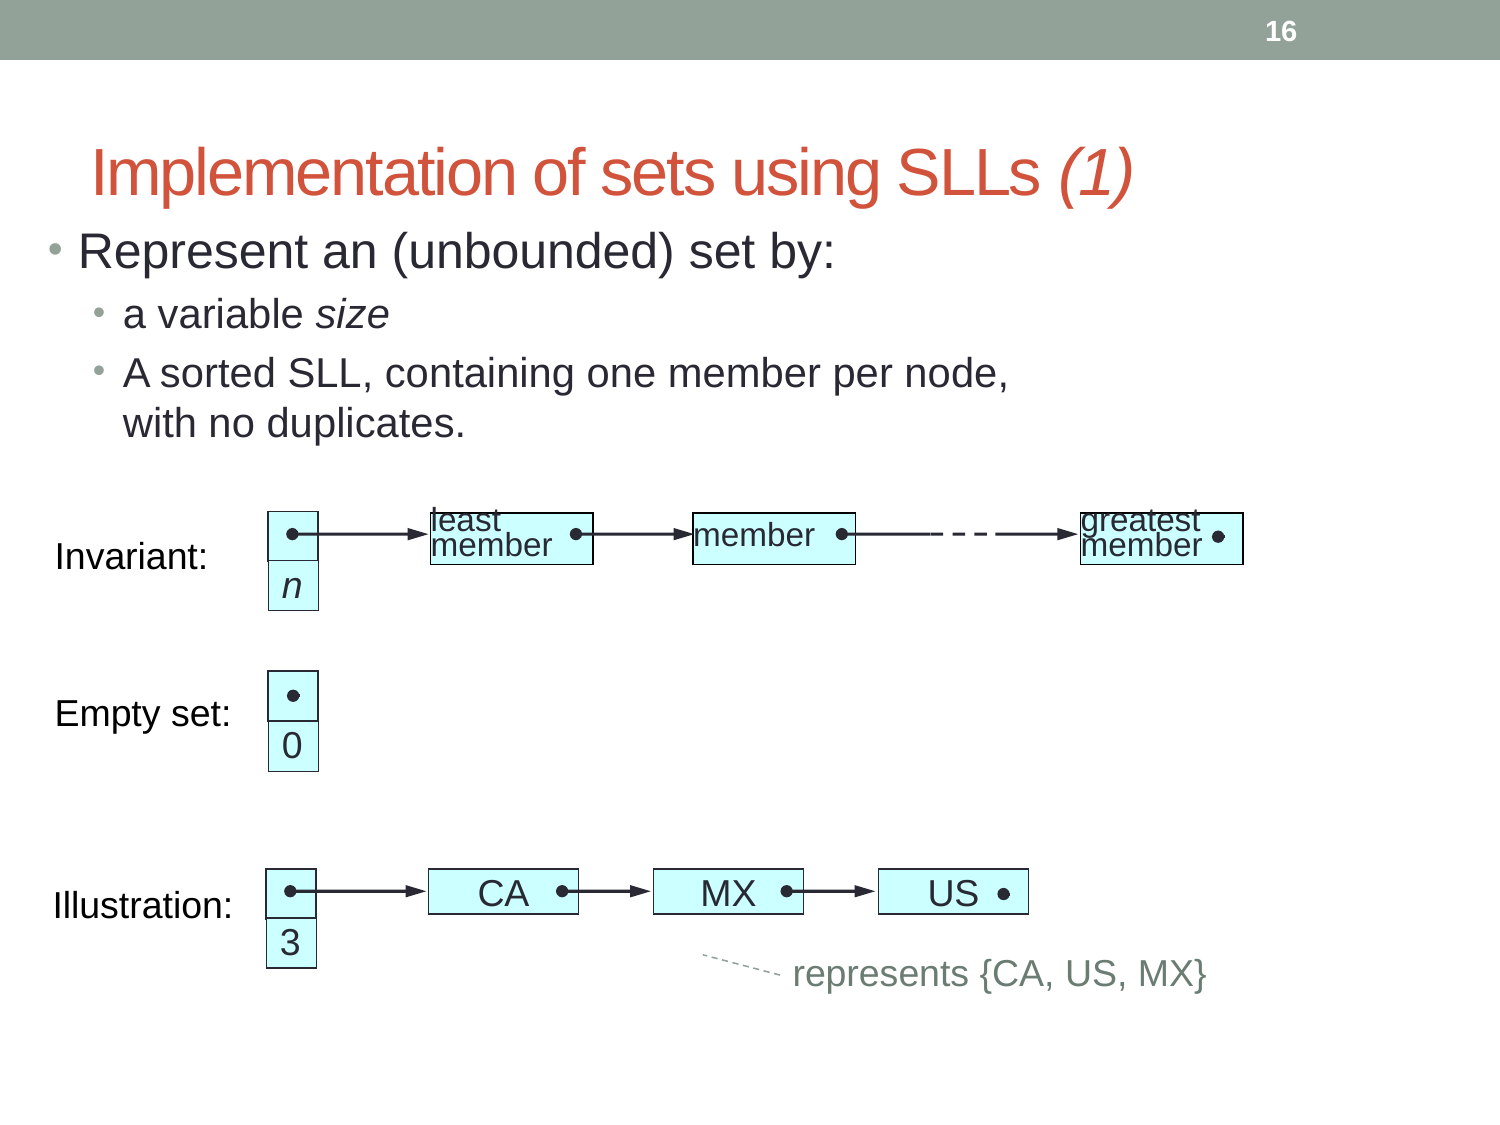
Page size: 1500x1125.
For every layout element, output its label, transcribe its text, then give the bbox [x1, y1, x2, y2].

slide_number 16 [1250, 3, 1425, 57]
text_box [54, 511, 1244, 611]
list Represent an (unbounded) set by: a variable size A sorted SLL, containing one member per node, with no duplicates. [32, 211, 1283, 999]
title Implementation of sets using SLLs (1) [75, 87, 1425, 250]
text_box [54, 670, 319, 772]
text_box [52, 868, 1218, 998]
